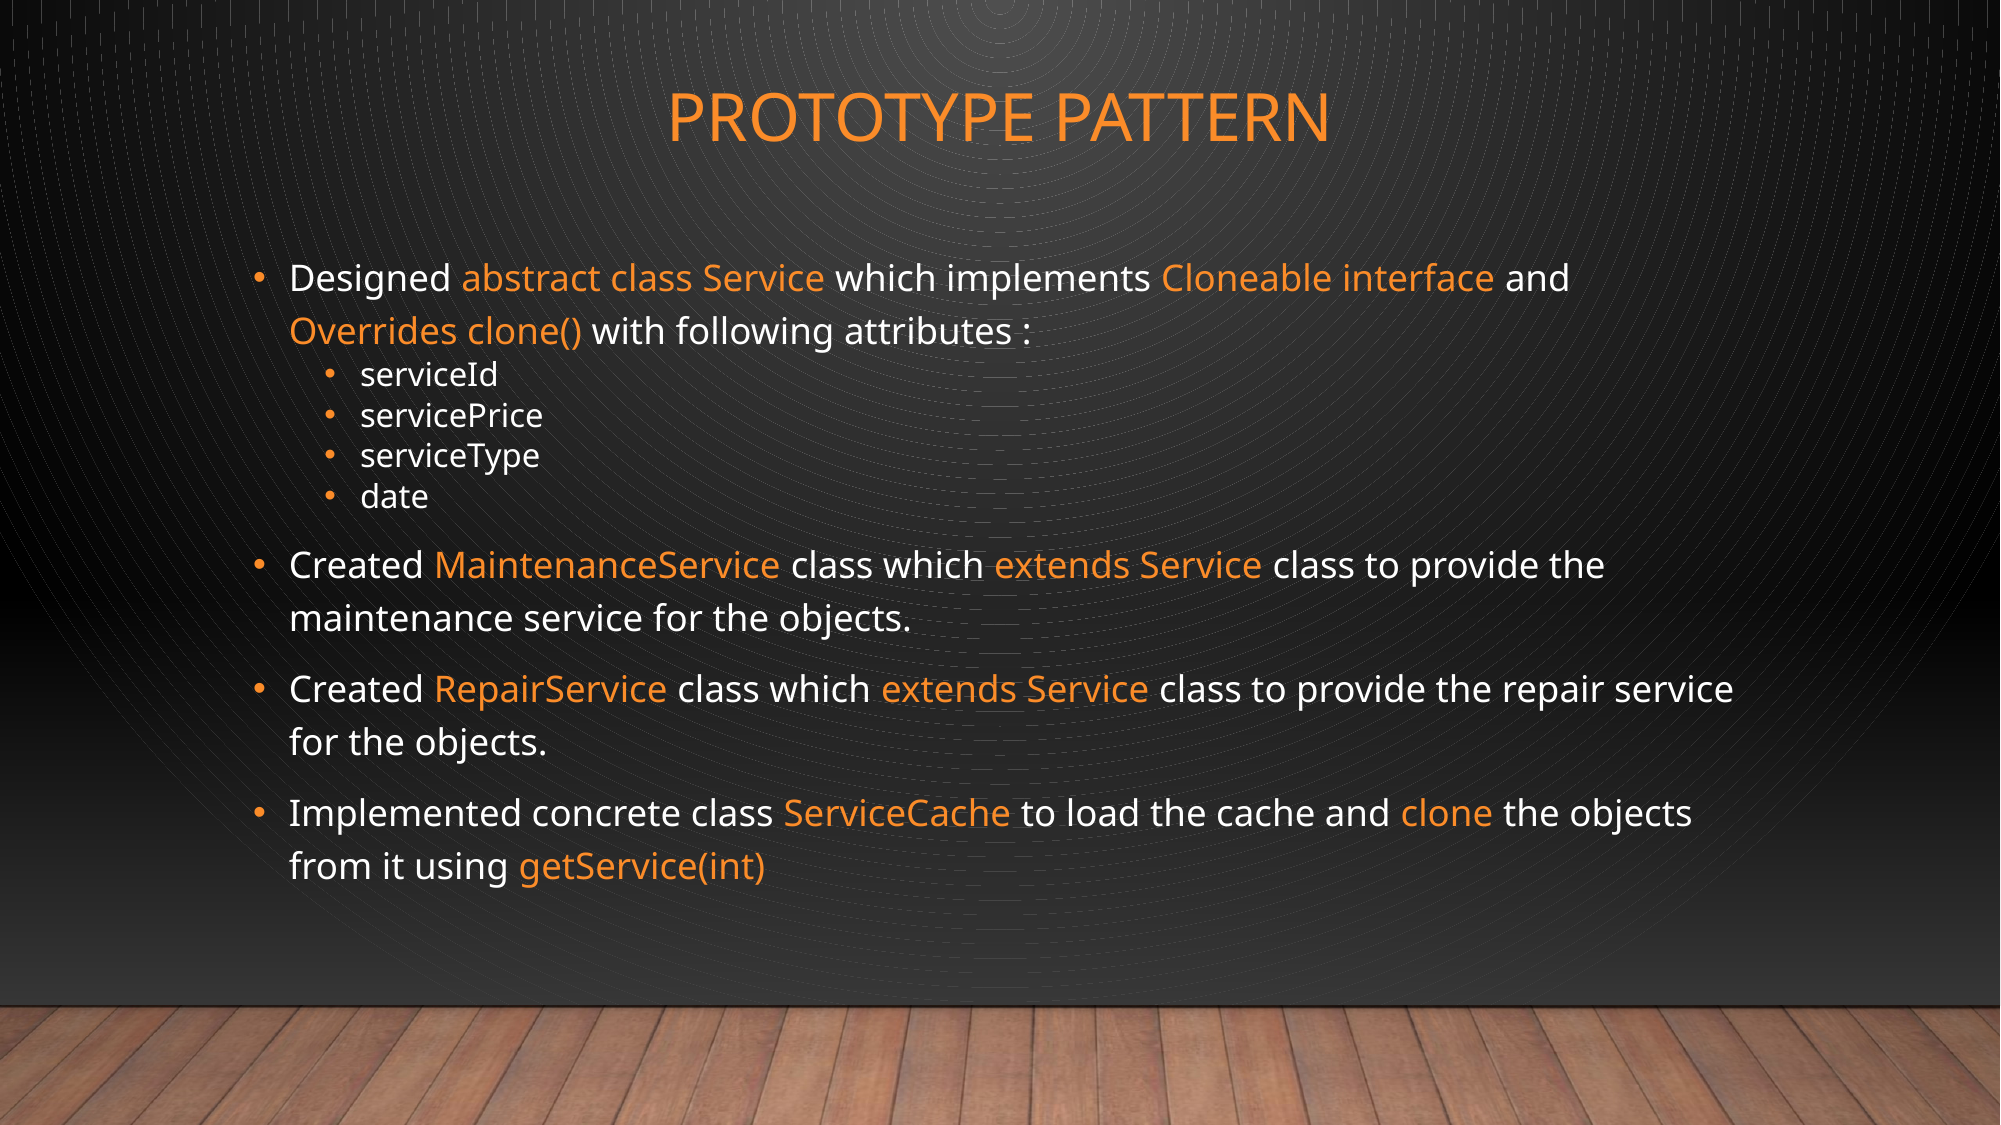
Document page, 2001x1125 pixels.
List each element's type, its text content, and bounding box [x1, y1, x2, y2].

title Prototype pattern [238, 37, 1763, 203]
picture [0, 1005, 2000, 1125]
list Designed abstract class Service which implements Cloneable interface and Overrides clone() with following attributes : serviceId servicePrice serviceType date Created MaintenanceService class which extends Service class to provide the maintenance service for the objects. Created RepairService class which extends Service class to provide the repair service for the objects. Implemented concrete class ServiceCache to load the cache and clone the objects from it using getService(int) [238, 238, 1763, 897]
